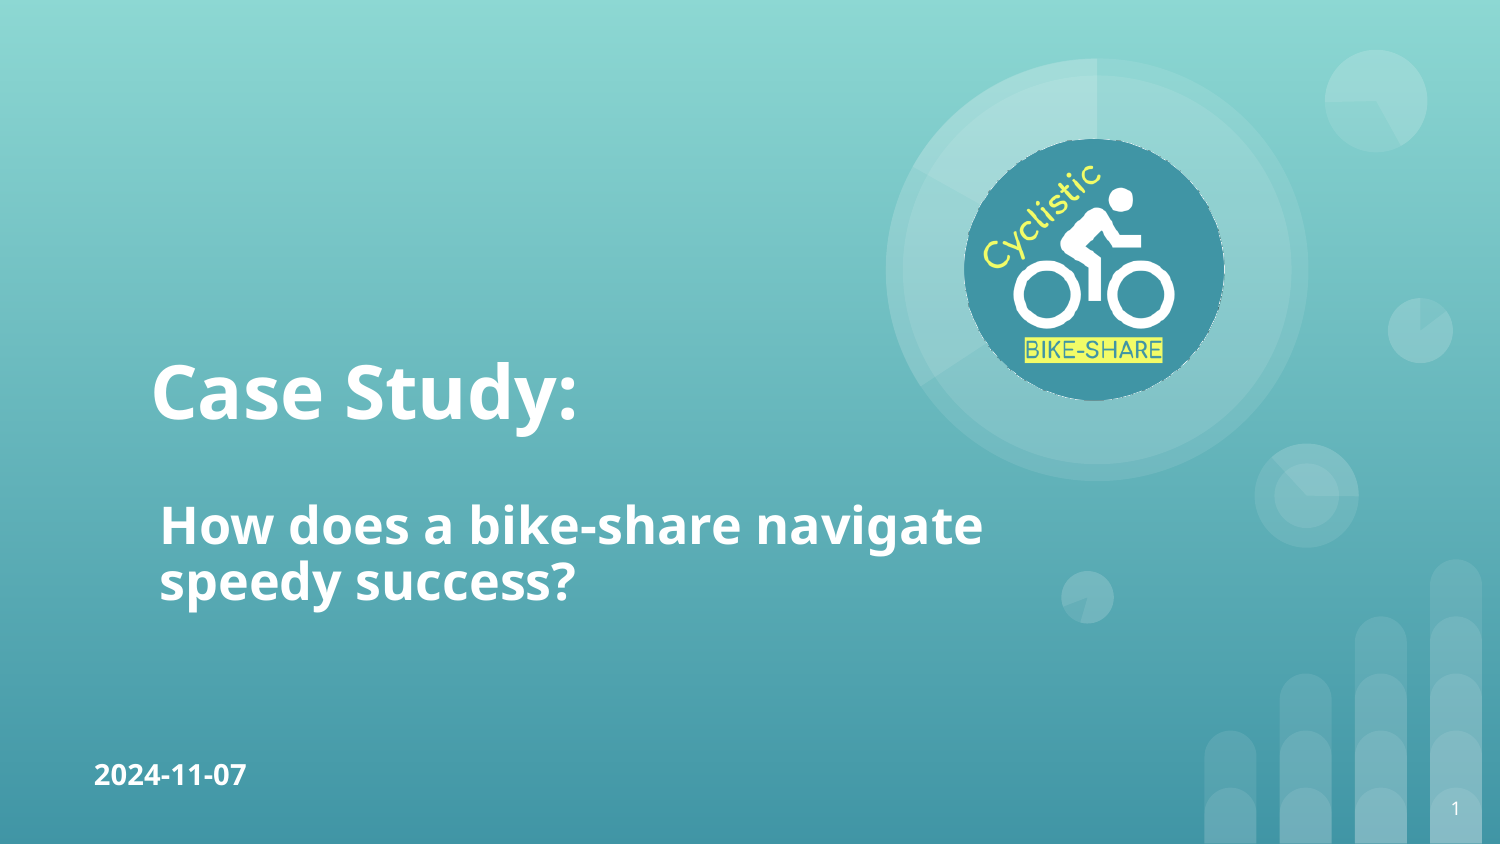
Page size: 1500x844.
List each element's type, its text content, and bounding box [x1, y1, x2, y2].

text_box 2024-11-07 [78, 741, 572, 807]
slide_number ‹#› [1386, 777, 1477, 842]
picture [940, 131, 1257, 410]
subtitle How does a bike-share navigate speedy success? [144, 421, 1417, 652]
title Case Study: [135, 264, 834, 572]
